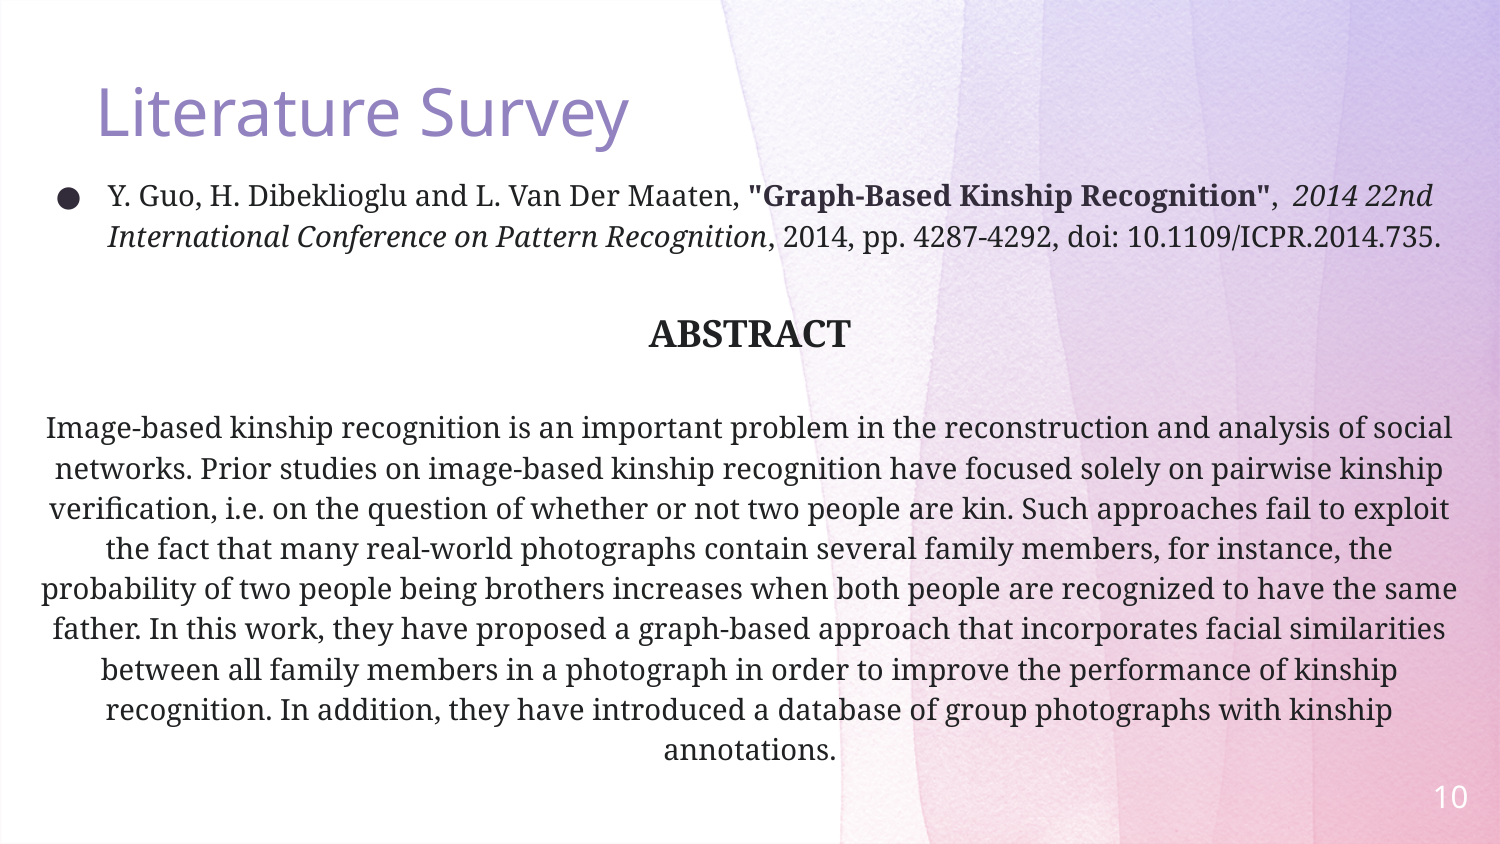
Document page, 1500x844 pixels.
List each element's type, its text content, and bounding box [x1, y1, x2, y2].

slide_number ‹#› [1378, 766, 1469, 832]
picture [0, 0, 1500, 844]
list Y. Guo, H. Dibeklioglu and L. Van Der Maaten, "Graph-Based Kinship Recognition", 2014 22nd International Conference on Pattern Recognition, 2014, pp. 4287-4292, doi: 10.1109/ICPR.2014.735. ABSTRACT Image-based kinship recognition is an important problem in the reconstruction and analysis of social networks. Prior studies on image-based kinship recognition have focused solely on pairwise kinship verification, i.e. on the question of whether or not two people are kin. Such approaches fail to exploit the fact that many real-world photographs contain several family members, for instance, the probability of two people being brothers increases when both people are recognized to have the same father. In this work, they have proposed a graph-based approach that incorporates facial similarities between all family members in a photograph in order to improve the performance of kinship recognition. In addition, they have introduced a database of group photographs with kinship annotations. [32, 172, 1467, 753]
title Literature Survey [95, 86, 1099, 152]
